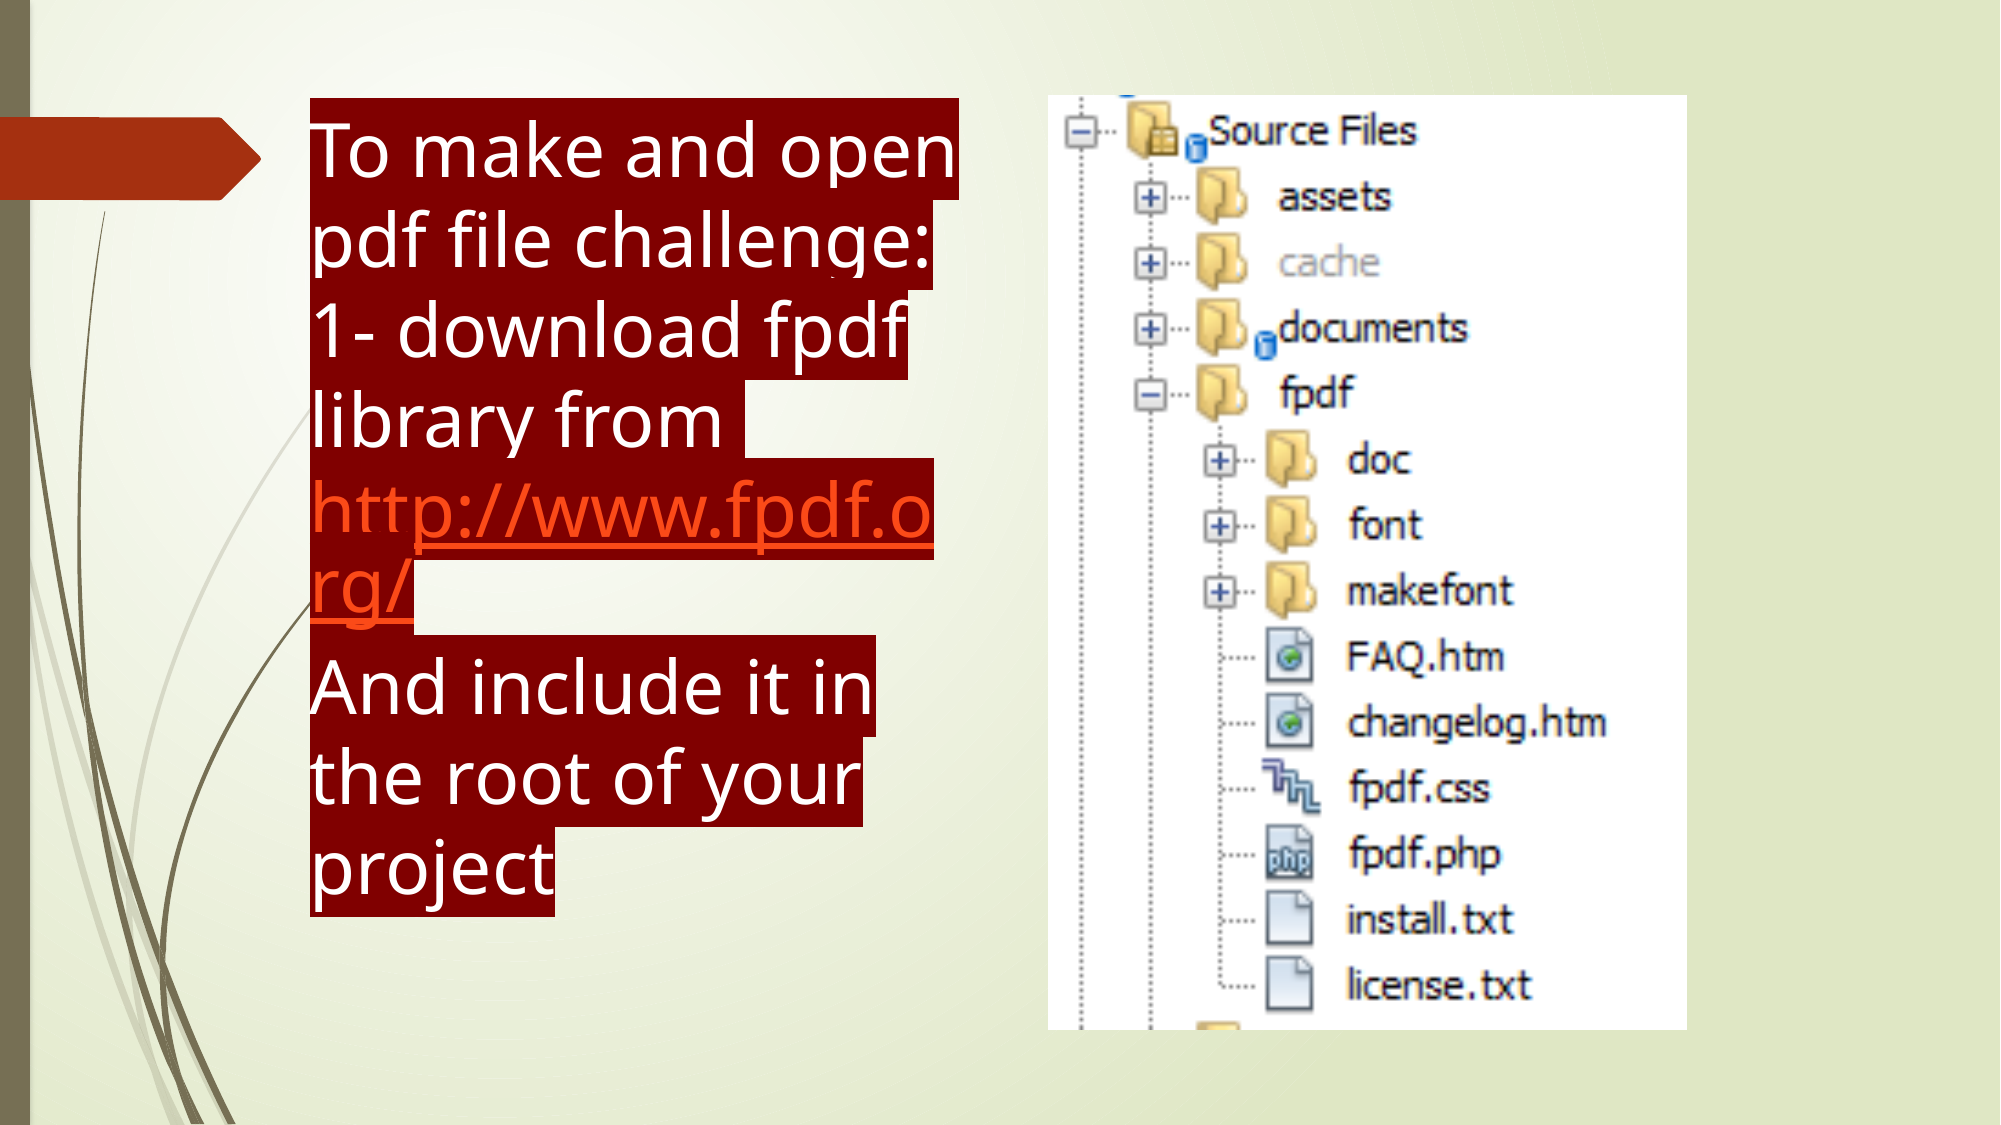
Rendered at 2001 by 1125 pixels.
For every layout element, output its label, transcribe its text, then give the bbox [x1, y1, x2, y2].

picture [1047, 94, 1687, 1030]
text_box To make and open pdf file challenge: 1- download fpdf library from http://www.fpdf.org/ And include it in the root of your project [294, 95, 975, 964]
